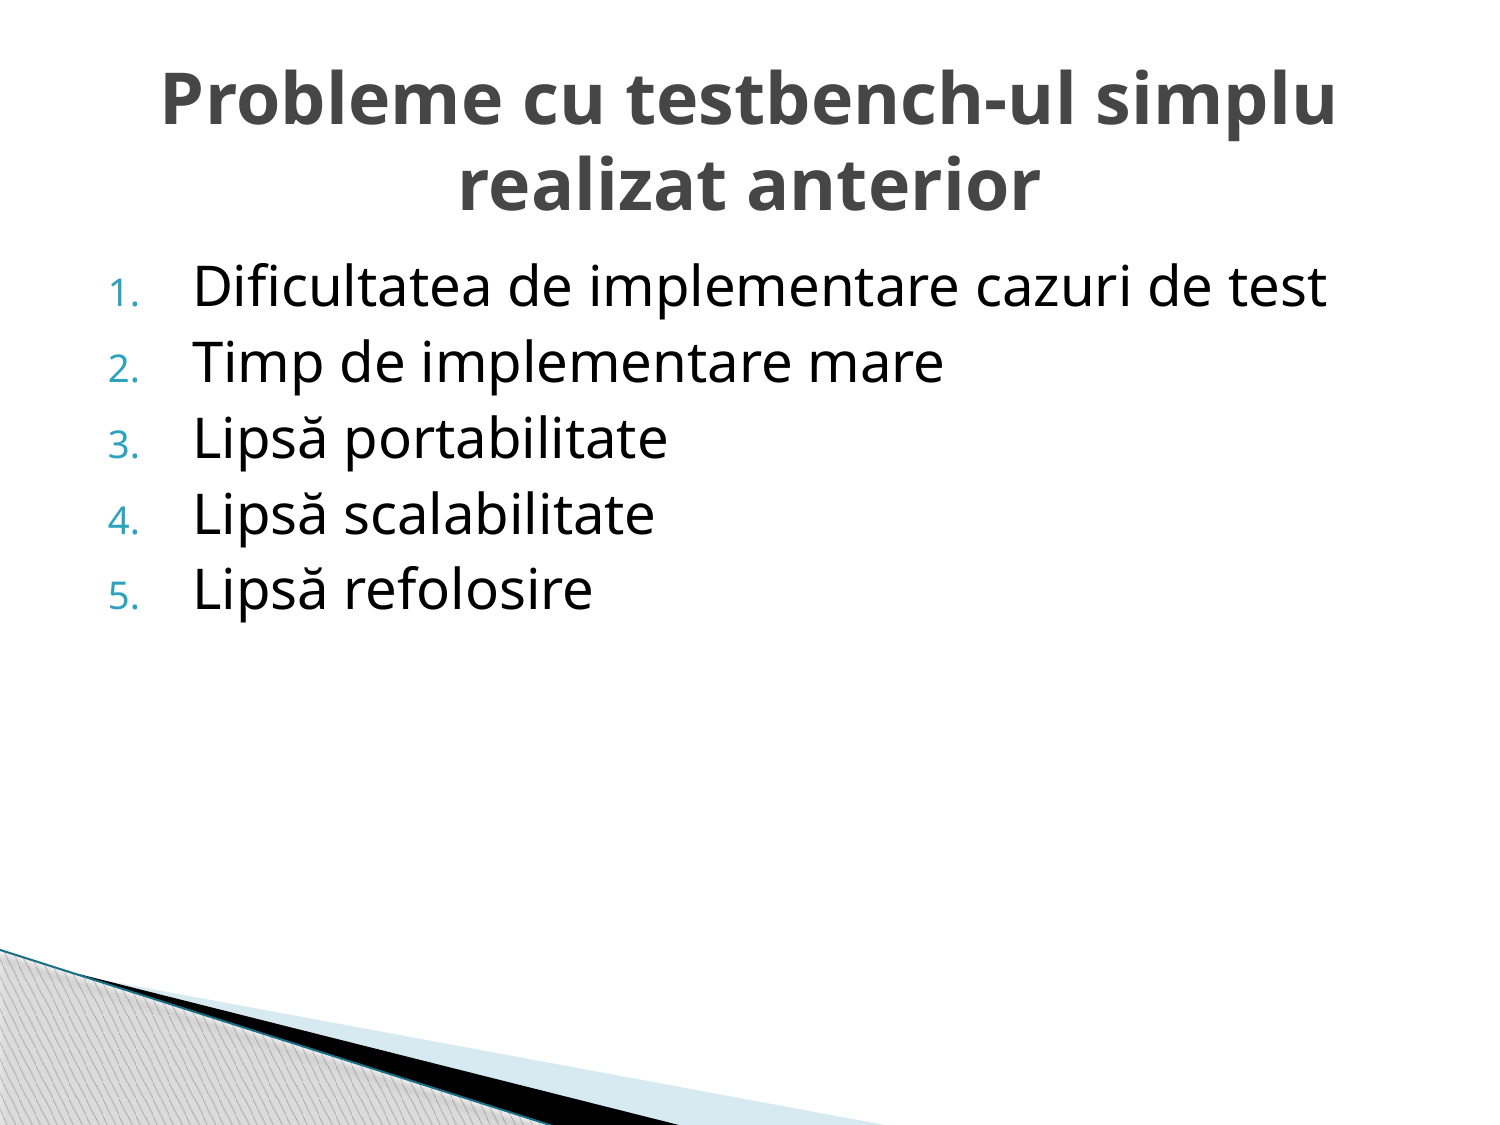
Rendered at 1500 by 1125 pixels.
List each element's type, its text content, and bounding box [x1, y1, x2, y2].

text_box Dificultatea de implementare cazuri de test Timp de implementare mare Lipsă portabilitate Lipsă scalabilitate Lipsă refolosire [75, 243, 1425, 986]
text_box Probleme cu testbench-ul simplu realizat anterior [75, 45, 1425, 233]
